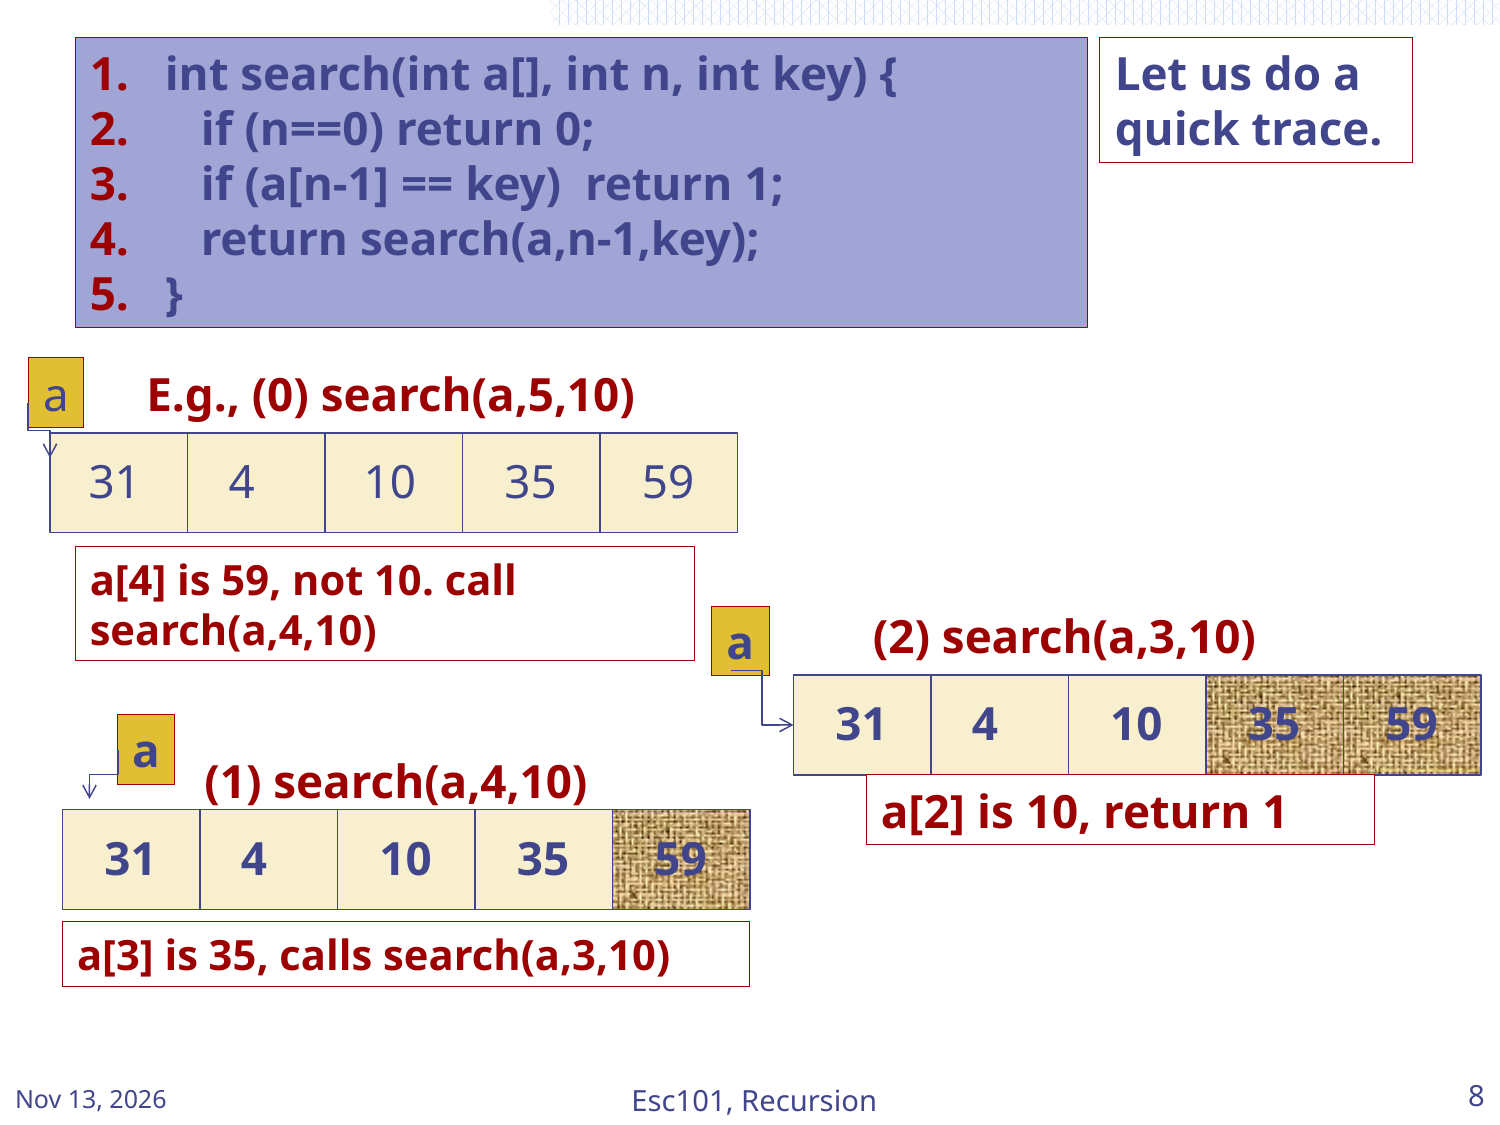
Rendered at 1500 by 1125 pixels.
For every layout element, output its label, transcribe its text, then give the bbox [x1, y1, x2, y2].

text_box int search(int a[], int n, int key) { if (n==0) return 0; if (a[n-1] == key) return 1; return search(a,n-1,key); } [75, 37, 1088, 328]
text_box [27, 357, 738, 533]
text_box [712, 599, 1482, 846]
footer Esc101, Recursion [483, 1049, 1026, 1125]
slide_number 8 [1187, 1049, 1500, 1125]
slide_number Mar-15 [0, 1049, 313, 1125]
text_box Let us do a quick trace. [1099, 37, 1413, 163]
text_box a[4] is 59, not 10. call search(a,4,10) [75, 546, 695, 661]
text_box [62, 714, 751, 988]
